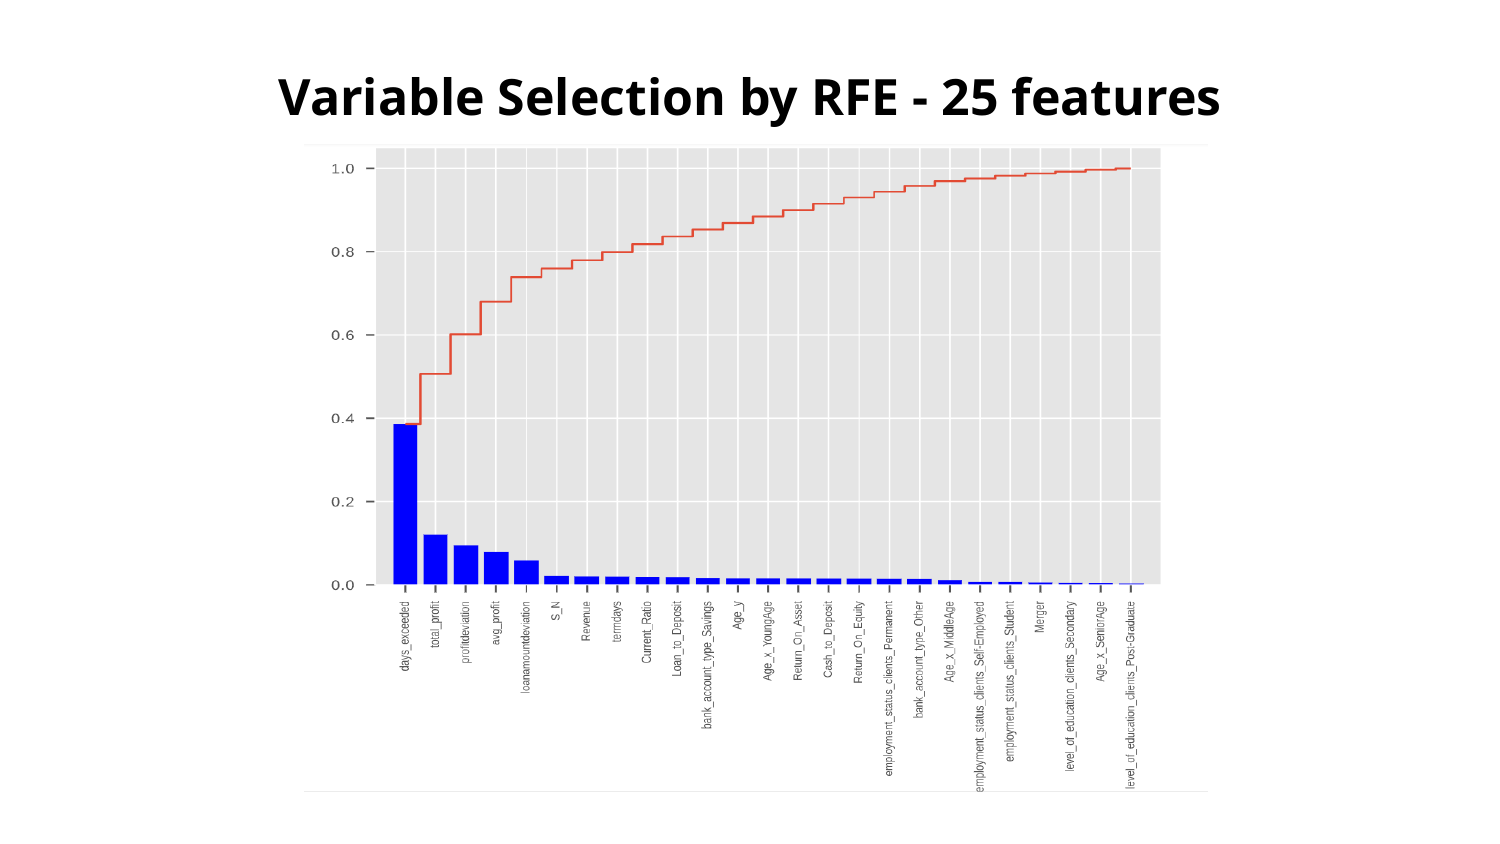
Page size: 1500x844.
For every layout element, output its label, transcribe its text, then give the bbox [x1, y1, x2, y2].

picture [304, 144, 1209, 794]
title Variable Selection by RFE - 25 features [29, 50, 1471, 145]
